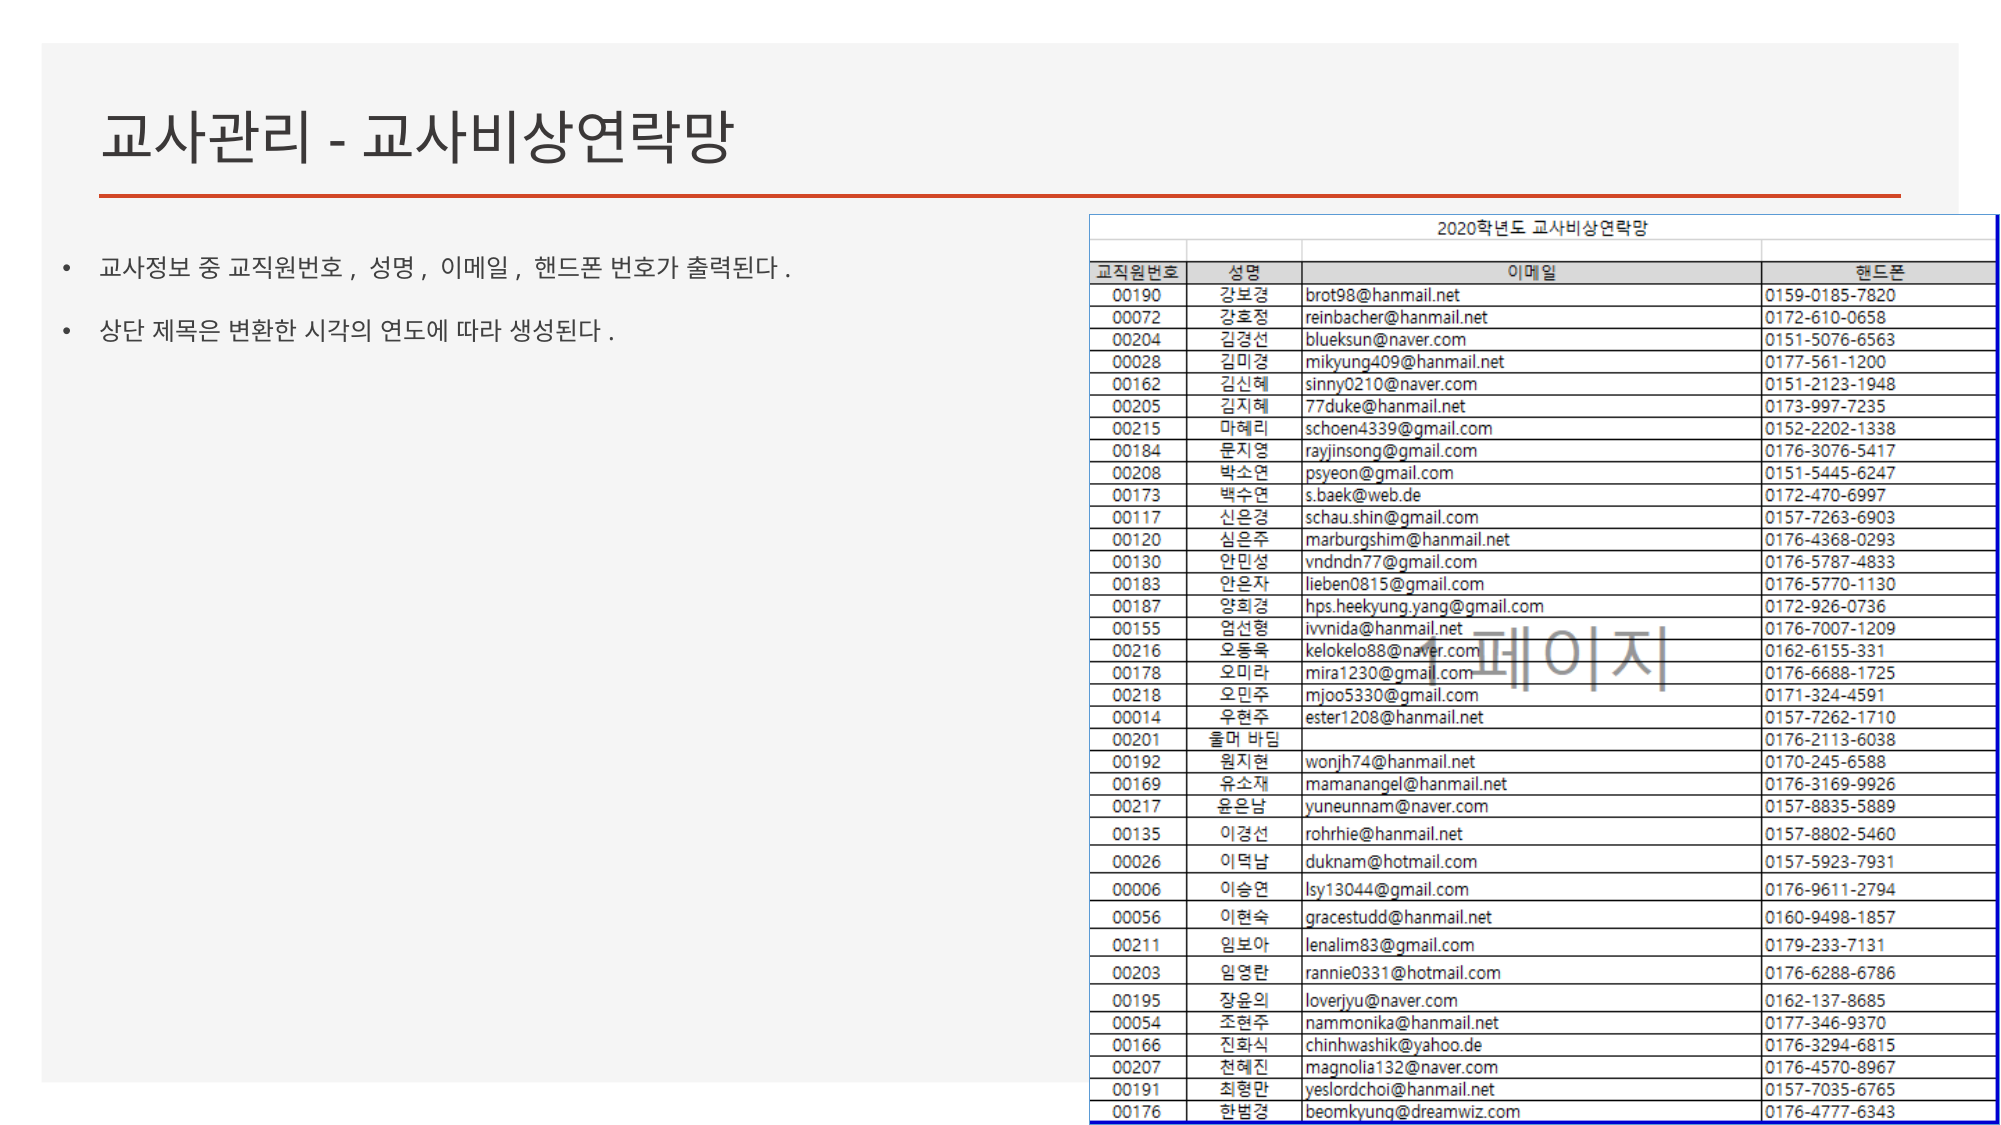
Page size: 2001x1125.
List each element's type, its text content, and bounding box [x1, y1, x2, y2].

picture [1089, 214, 2000, 1125]
title 교사관리-교사비상연락망 [85, 73, 1499, 179]
text_box 교사정보 중 교직원번호, 성명, 이메일, 핸드폰 번호가 출력된다. 상단 제목은 변환한 시각의 연도에 따라 생성된다. [47, 244, 827, 880]
